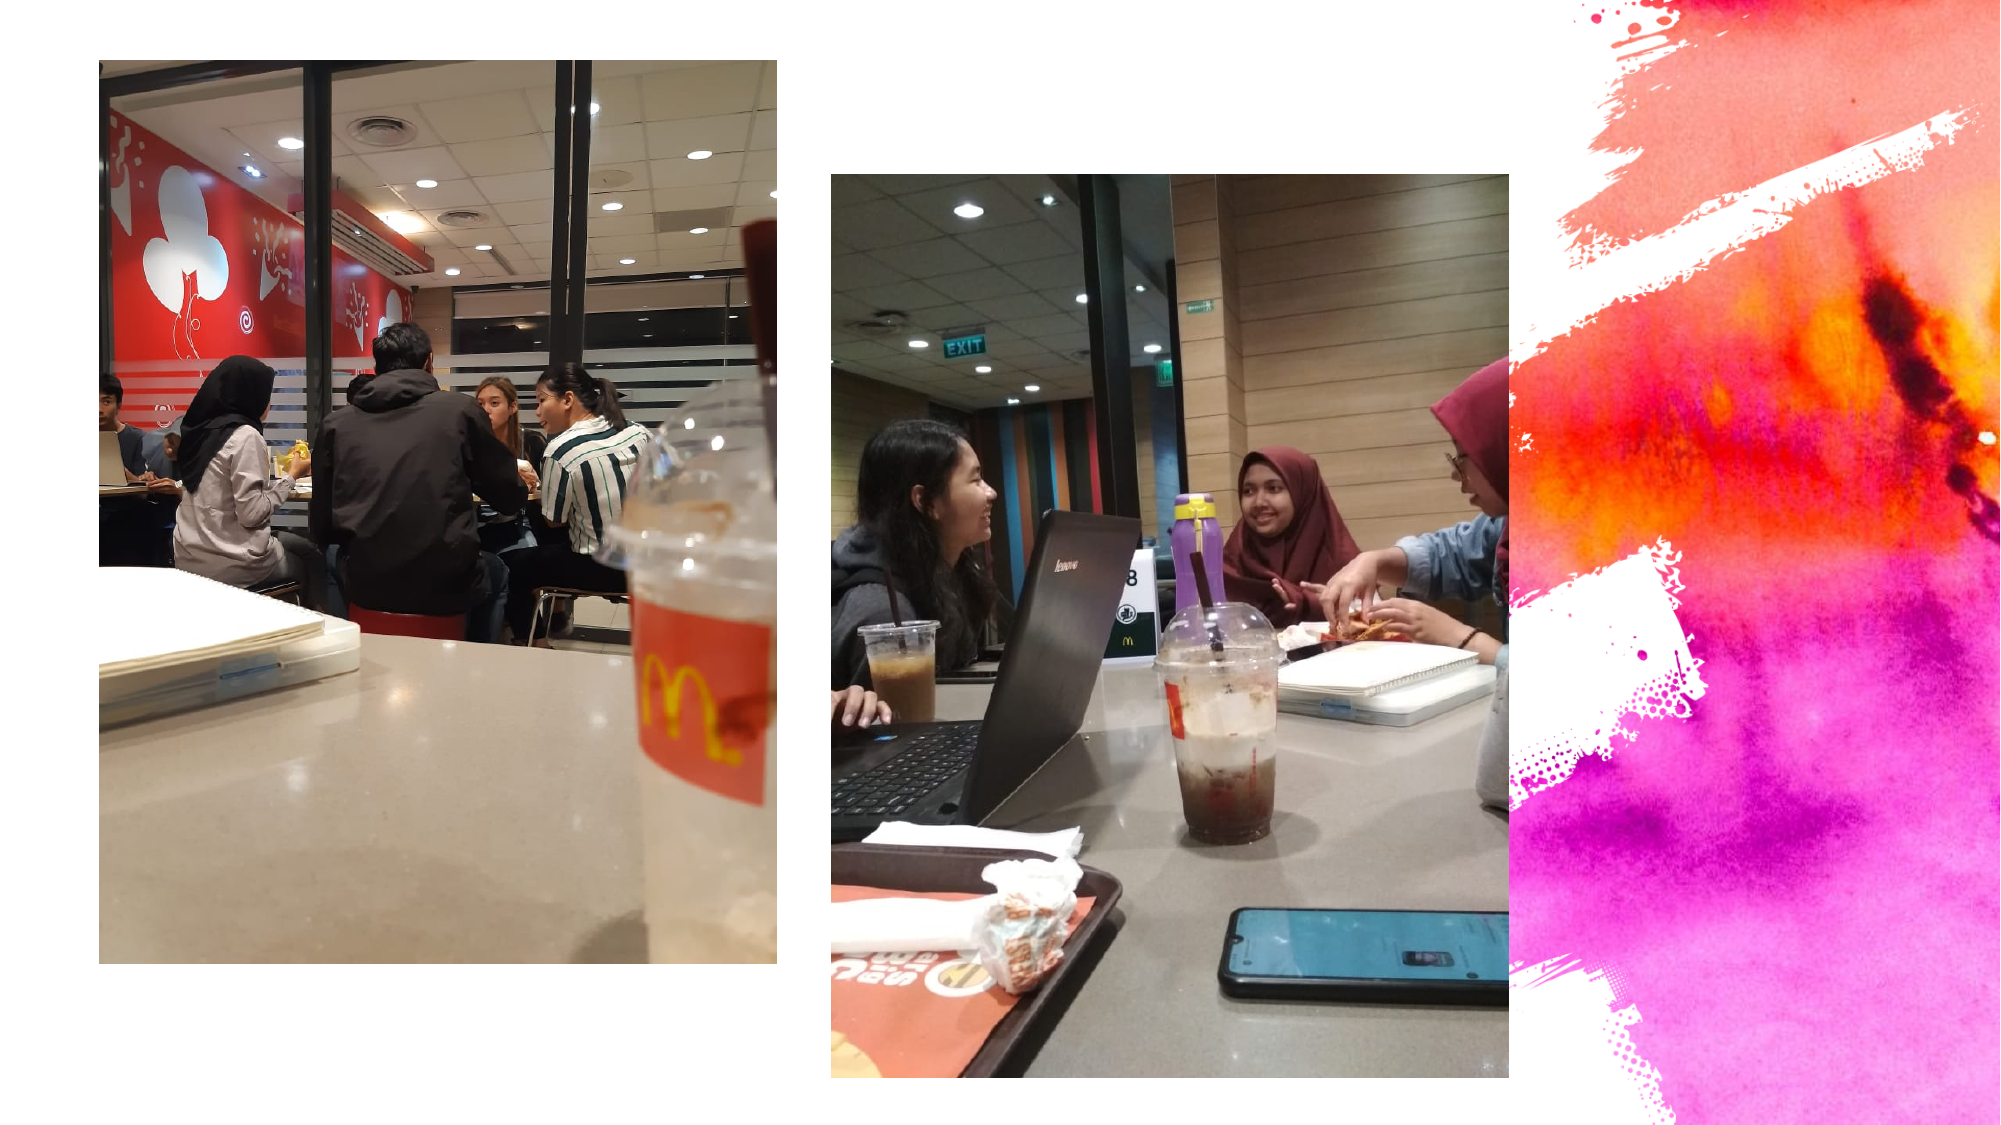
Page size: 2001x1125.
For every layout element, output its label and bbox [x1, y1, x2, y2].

list [98, 60, 777, 964]
picture [0, 0, 2001, 1125]
